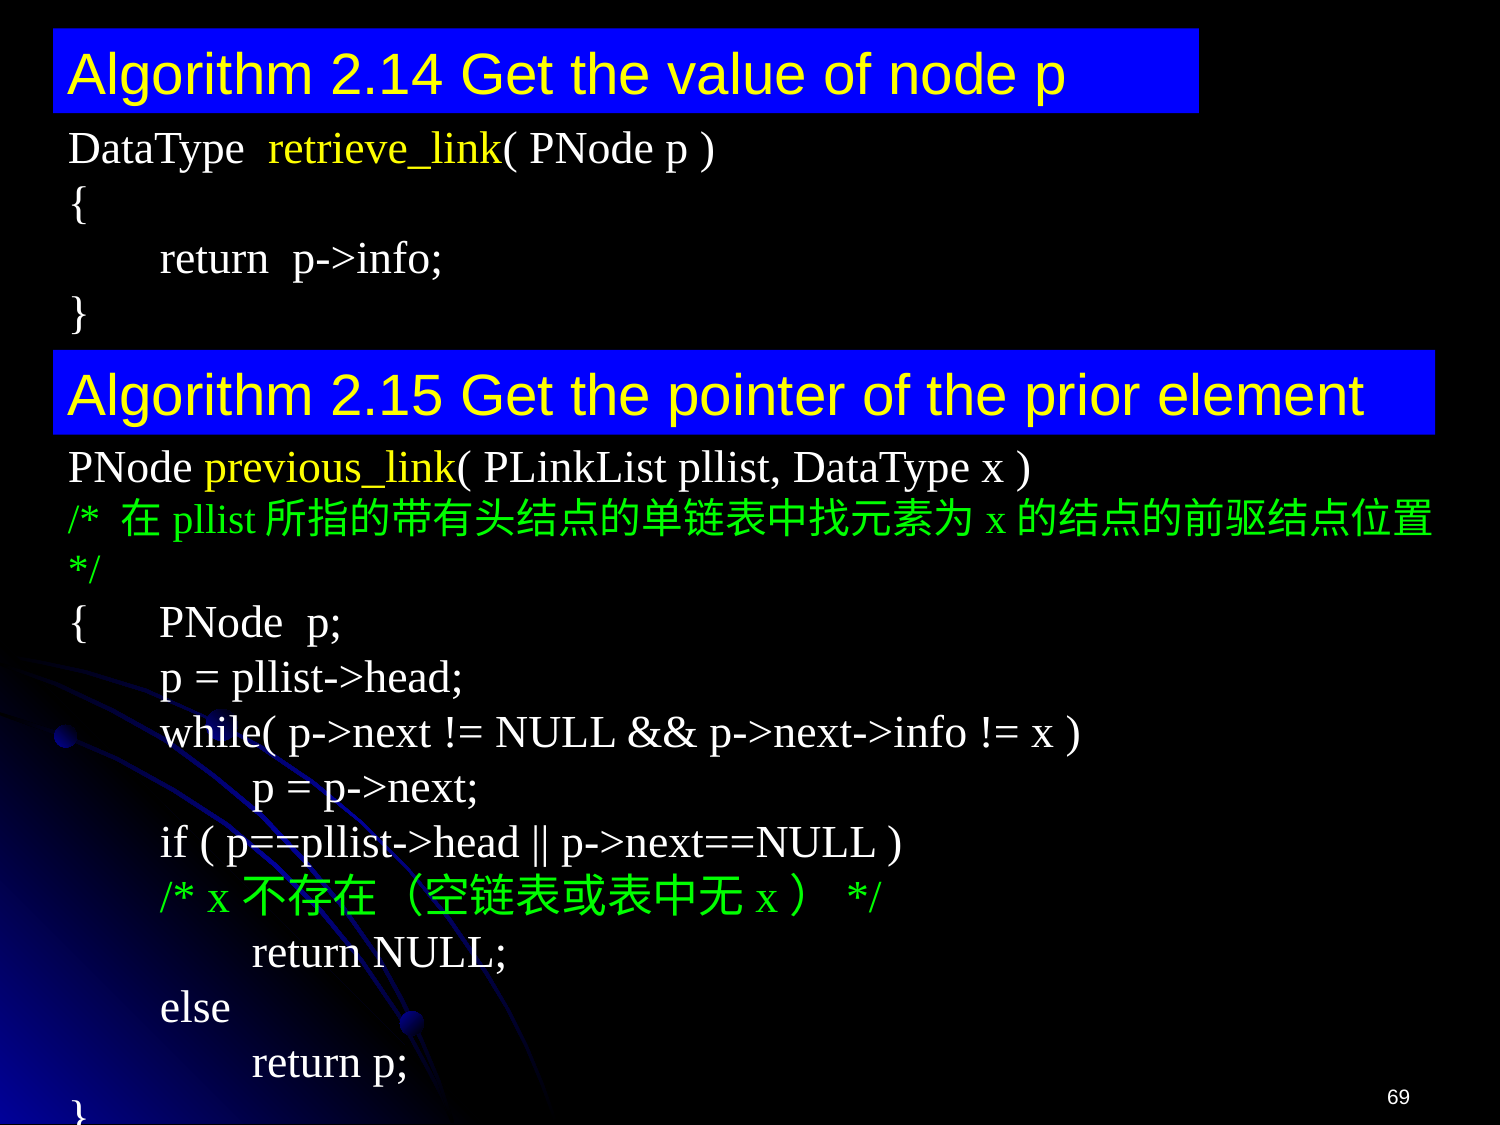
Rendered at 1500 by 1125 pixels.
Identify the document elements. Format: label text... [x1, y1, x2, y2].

text_box PNode previous_link( PLinkList pllist, DataType x ) /* 在pllist所指的带有头结点的单链表中找元素为x的结点的前驱结点位置 */ { PNode p; p = pllist->head; while( p->next != NULL && p->next->info != x ) p = p->next; if ( p==pllist->head || p->next==NULL ) /* x不存在（空链表或表中无x）*/ return NULL; else return p; } [53, 429, 1477, 1125]
text_box Algorithm 2.14 Get the value of node p [53, 28, 1199, 114]
text_box Algorithm 2.15 Get the pointer of the prior element [53, 349, 1436, 429]
text_box DataType retrieve_link( PNode p ) { return p->info; } [53, 110, 1477, 379]
